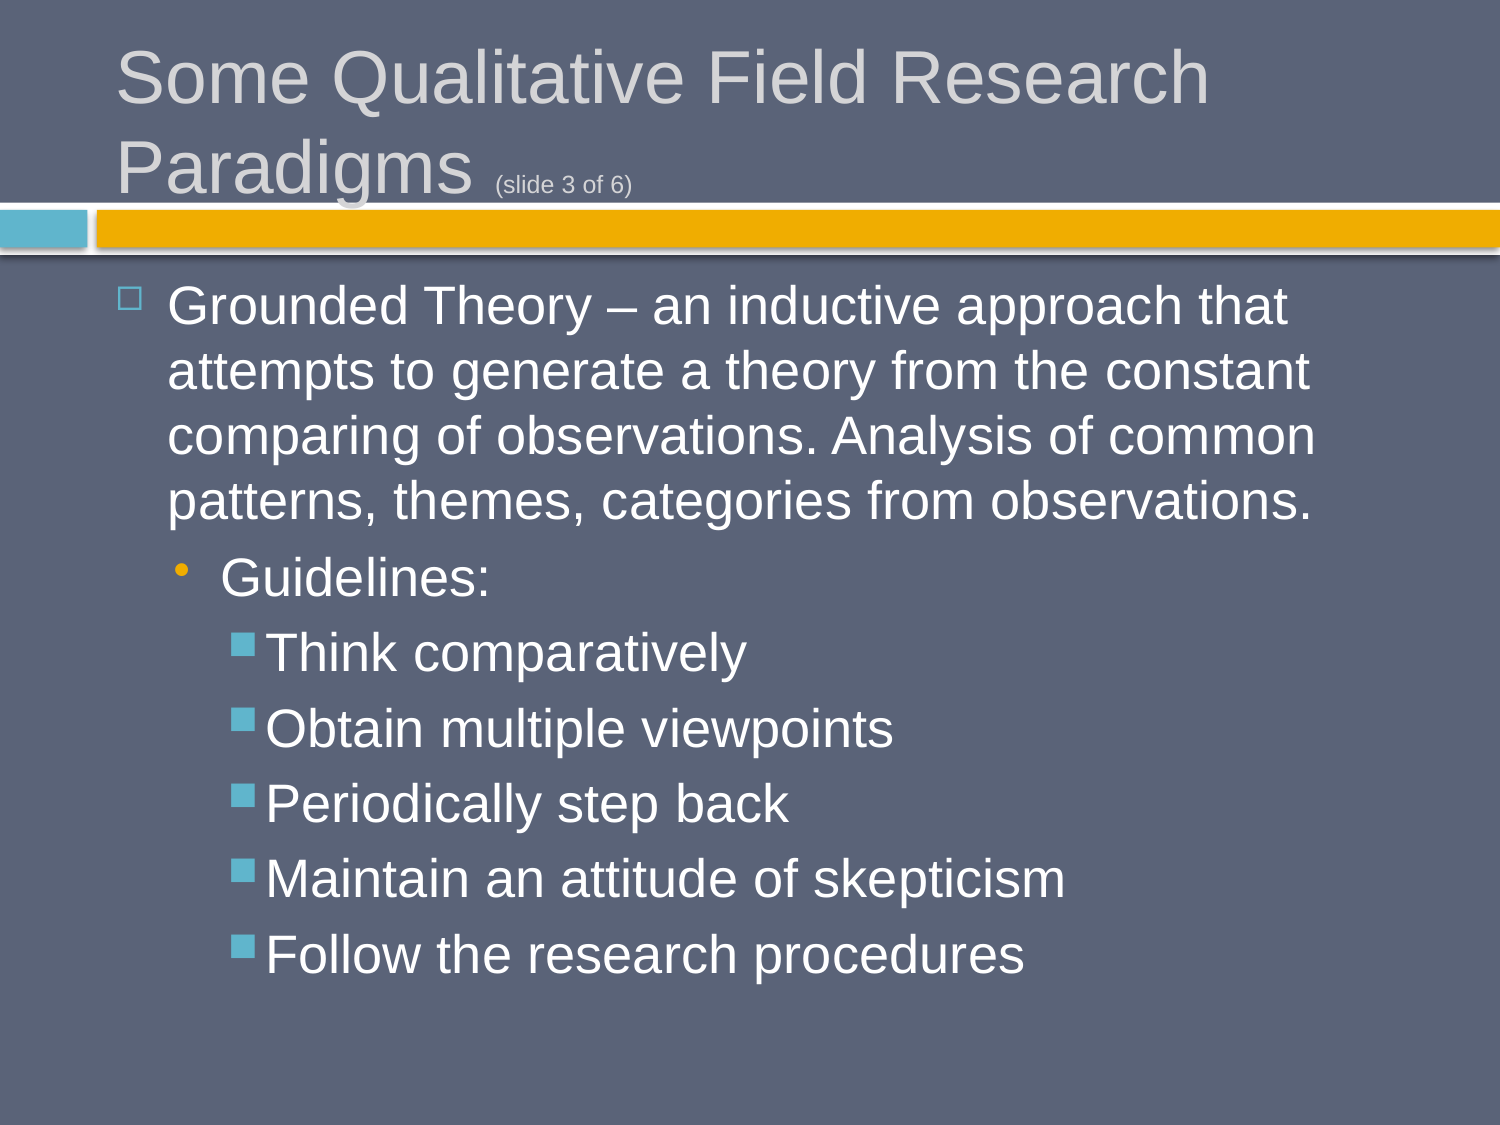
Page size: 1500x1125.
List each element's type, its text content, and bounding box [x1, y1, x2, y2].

list Grounded Theory – an inductive approach that attempts to generate a theory from the constant comparing of observations. Analysis of common patterns, themes, categories from observations. Guidelines: Think comparatively Obtain multiple viewpoints Periodically step back Maintain an attitude of skepticism Follow the research procedures [100, 262, 1439, 1001]
title Some Qualitative Field Research Paradigms (slide 3 of 6) [100, 37, 1439, 201]
